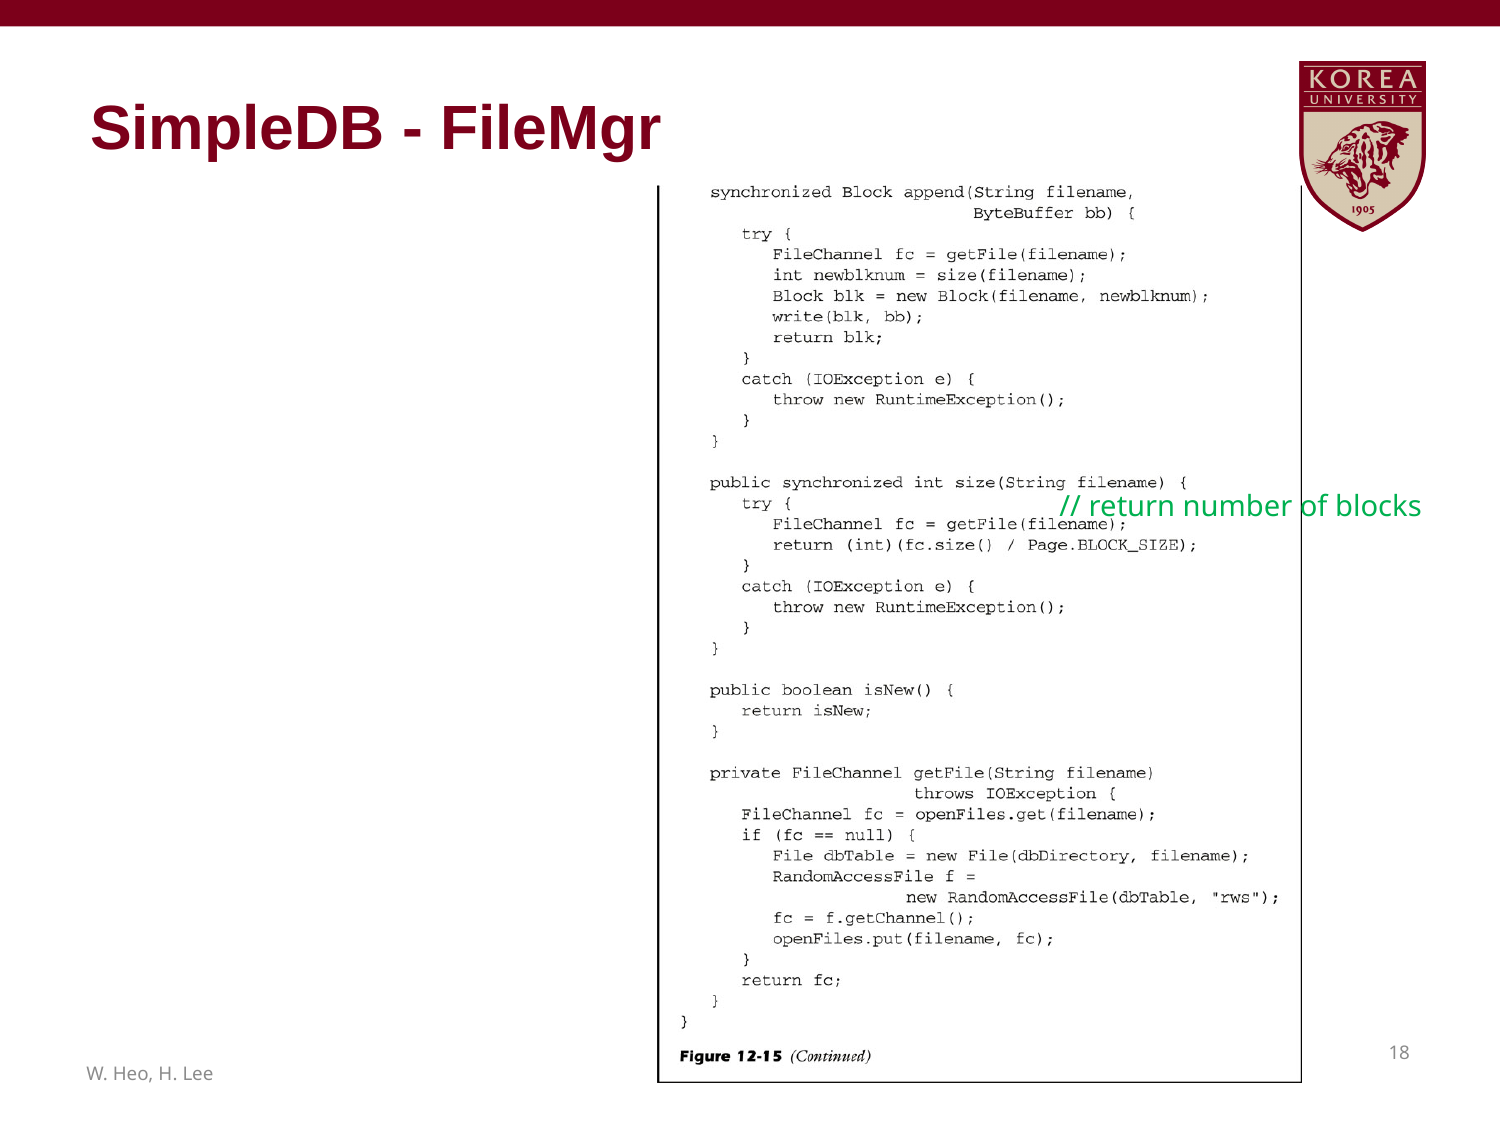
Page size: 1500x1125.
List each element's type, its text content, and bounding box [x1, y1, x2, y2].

picture [656, 61, 1426, 1084]
slide_number 17 [1302, 1023, 1425, 1084]
title SimpleDB - FileMgr [75, 30, 1425, 219]
text_box // return number of blocks [1302, 479, 1437, 530]
